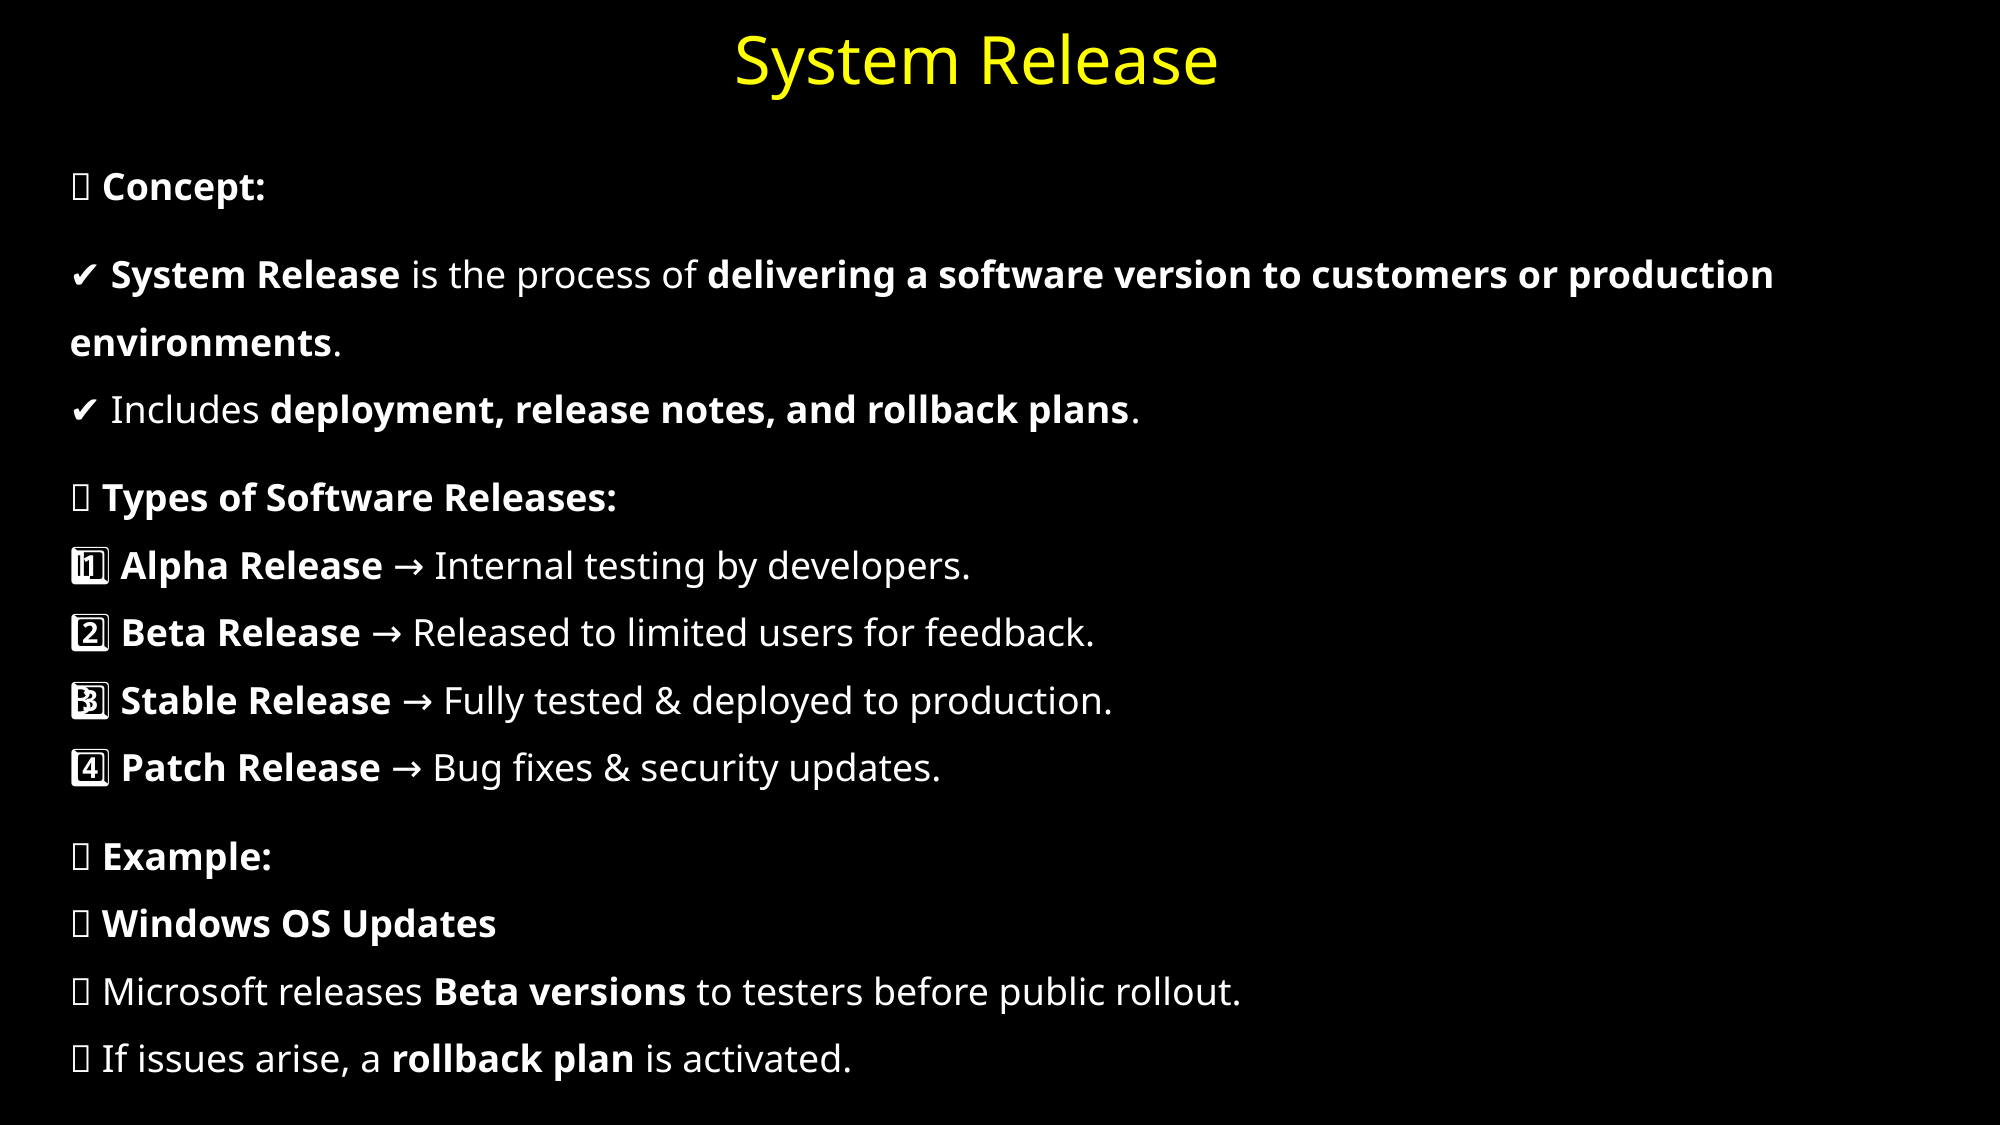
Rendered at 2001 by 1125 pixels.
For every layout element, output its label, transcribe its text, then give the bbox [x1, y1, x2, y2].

title System Release [40, 14, 1915, 107]
subtitle 📝 Concept: ✔ System Release is the process of delivering a software version to customers or production environments. ✔ Includes deployment, release notes, and rollback plans. ✅ Types of Software Releases: 1️⃣ Alpha Release → Internal testing by developers. 2️⃣ Beta Release → Released to limited users for feedback. 3️⃣ Stable Release → Fully tested & deployed to production. 4️⃣ Patch Release → Bug fixes & security updates. 💡 Example: 📌 Windows OS Updates 🔹 Microsoft releases Beta versions to testers before public rollout. 🔹 If issues arise, a rollback plan is activated. [54, 132, 1946, 1088]
